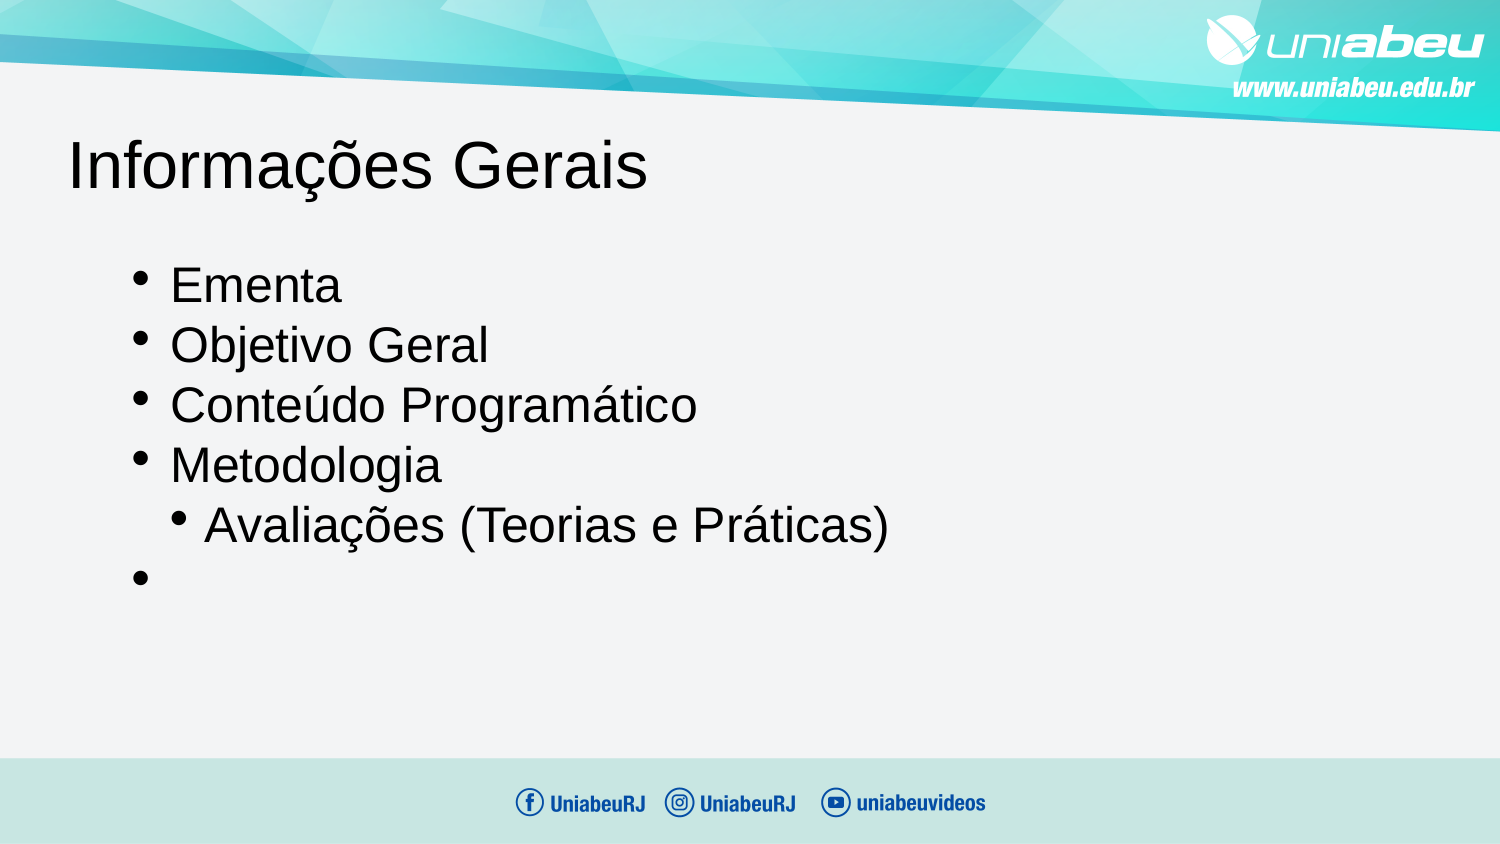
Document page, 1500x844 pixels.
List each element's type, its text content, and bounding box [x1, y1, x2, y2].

picture [0, 0, 1500, 844]
text_box Ementa Objetivo Geral Conteúdo Programático Metodologia Avaliações (Teorias e Práticas) [116, 244, 1386, 756]
text_box Informações Gerais [53, 91, 1403, 232]
